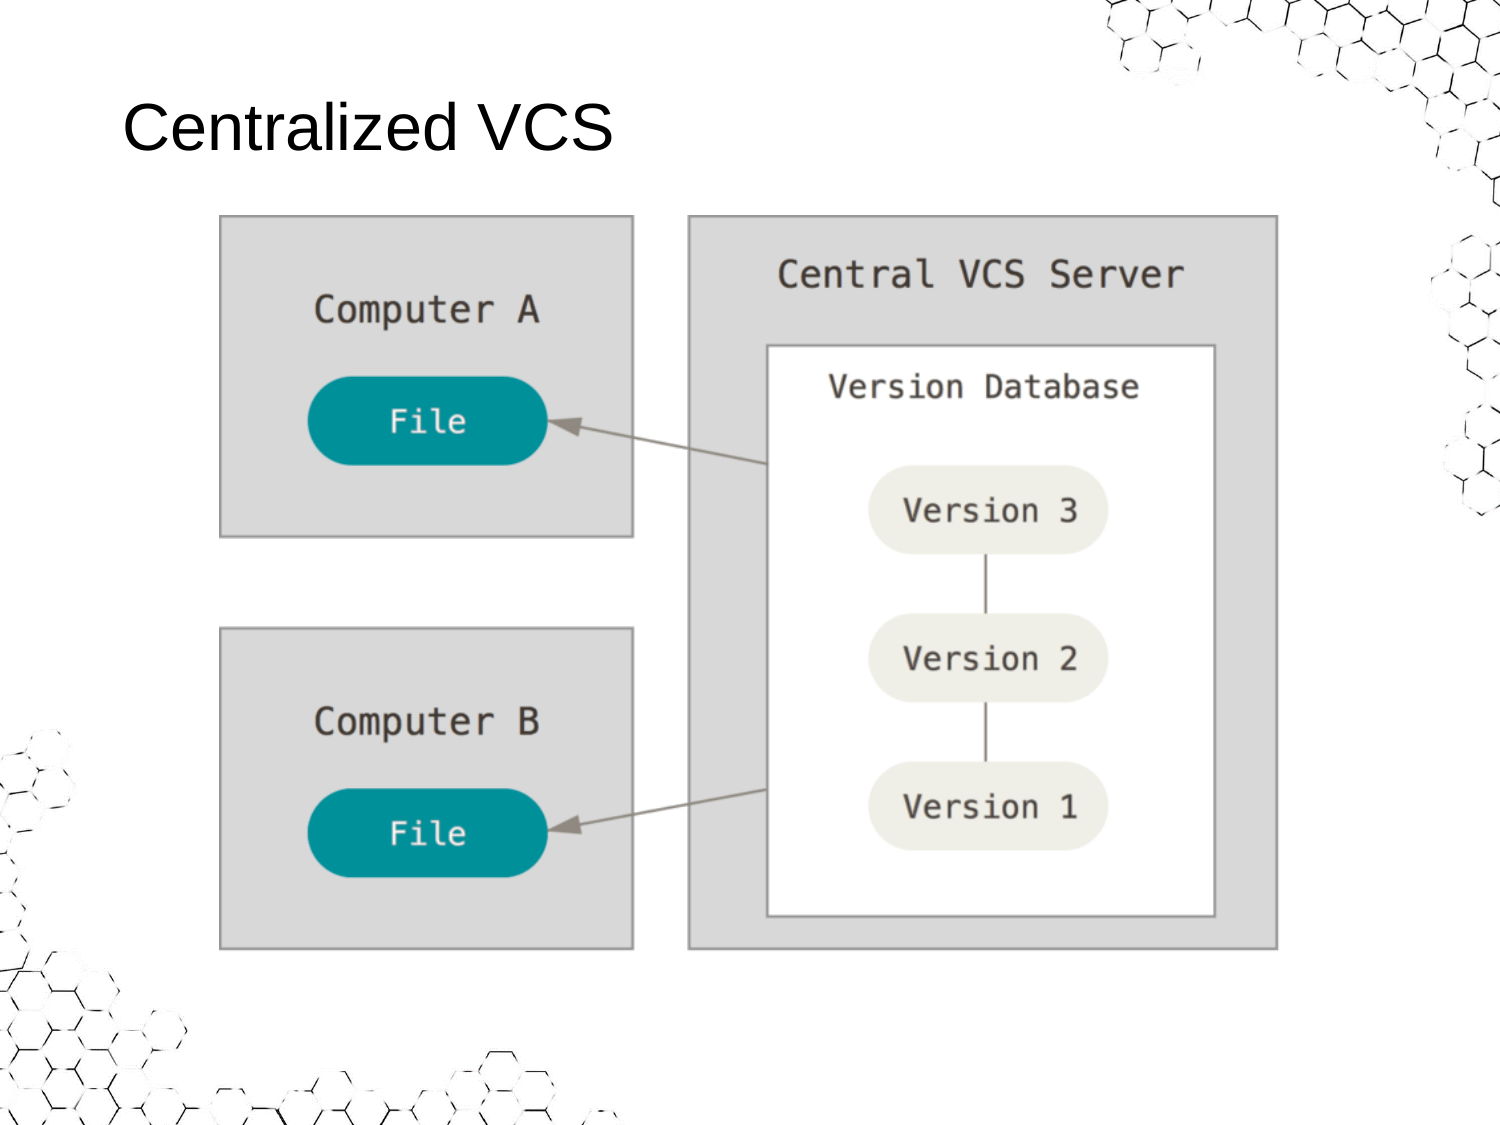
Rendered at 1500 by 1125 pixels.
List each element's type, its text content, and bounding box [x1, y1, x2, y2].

text_box Centralized VCS [107, 76, 631, 171]
picture [0, 0, 1500, 1125]
